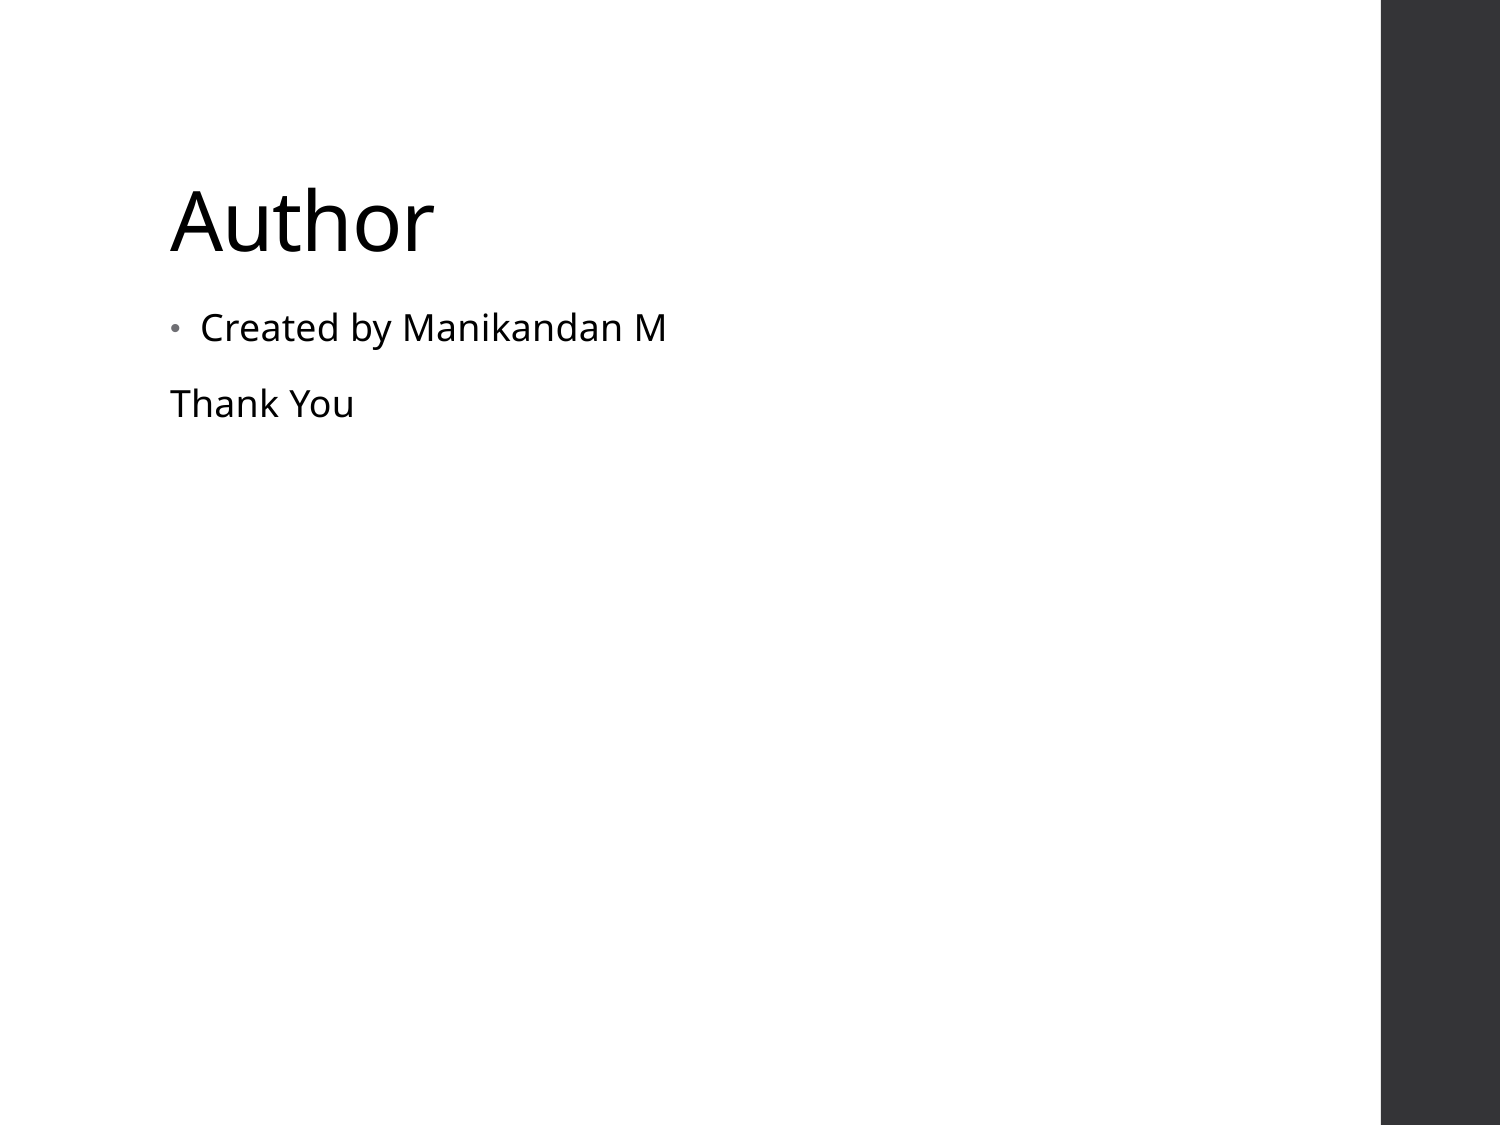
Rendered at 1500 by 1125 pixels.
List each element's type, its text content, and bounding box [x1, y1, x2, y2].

list Created by Manikandan M Thank You [155, 299, 1213, 1014]
title Author [155, 60, 1348, 278]
